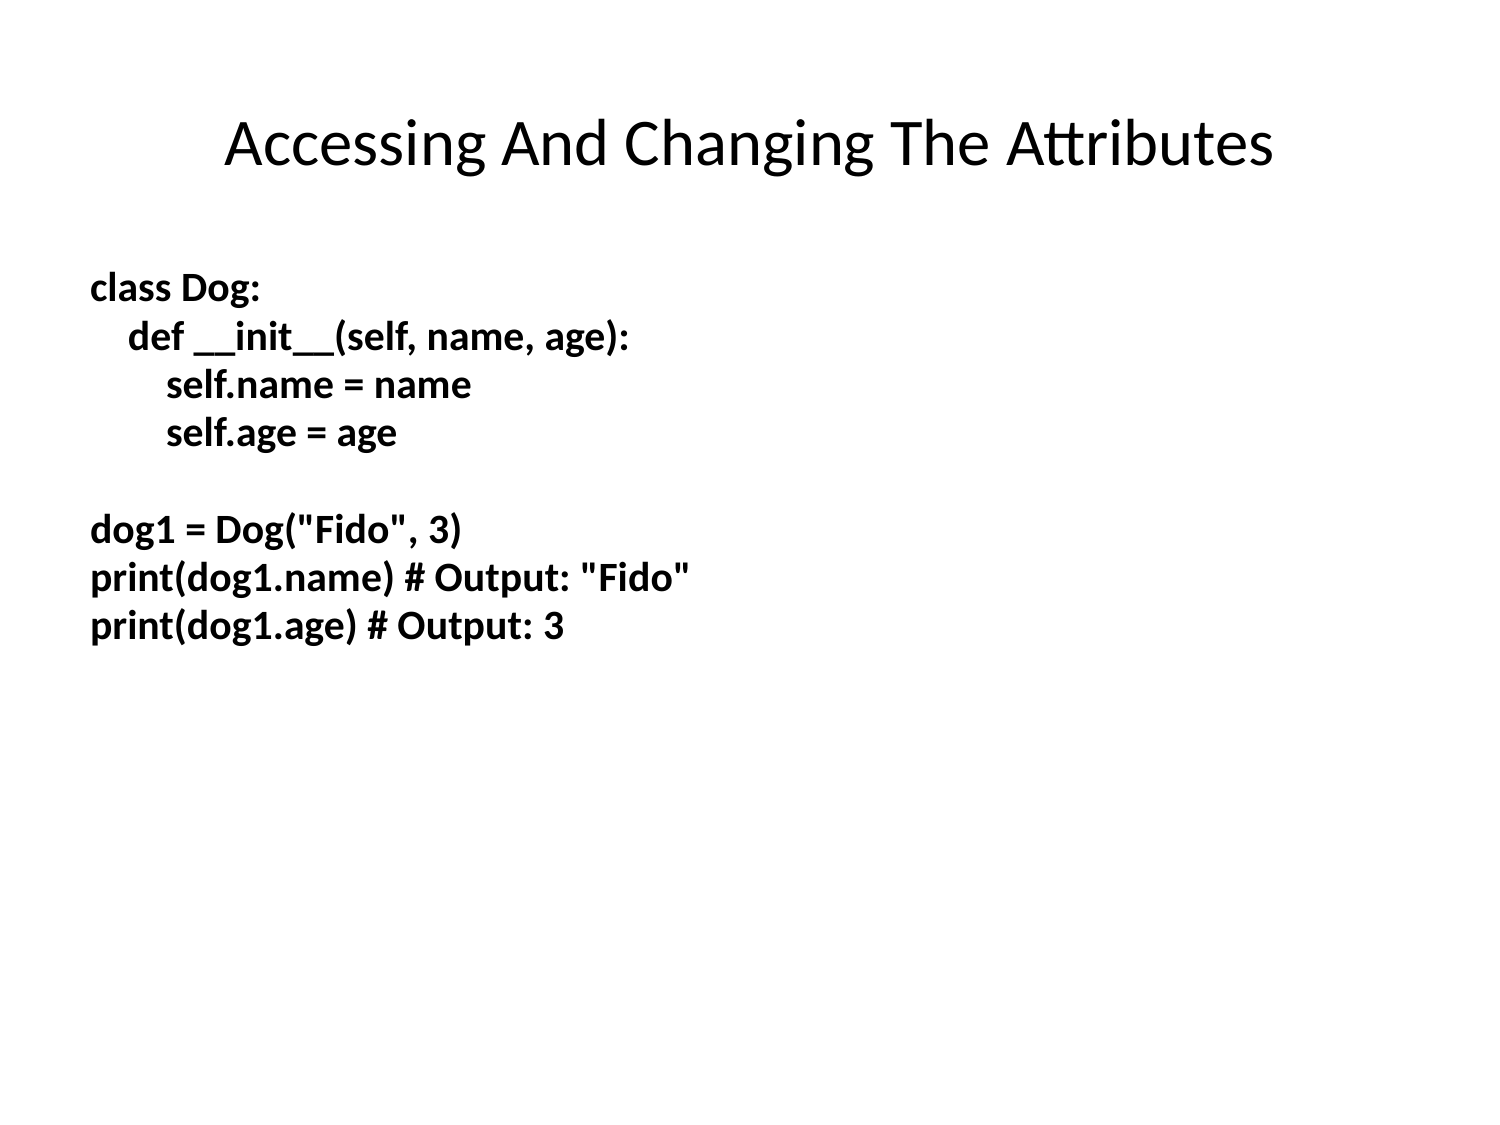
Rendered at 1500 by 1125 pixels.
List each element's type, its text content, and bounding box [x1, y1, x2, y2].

title Accessing And Changing The Attributes [75, 45, 1425, 233]
list class Dog: def __init__(self, name, age): self.name = name self.age = age dog1 = Dog("Fido", 3) print(dog1.name) # Output: "Fido" print(dog1.age) # Output: 3 [75, 262, 1425, 1005]
